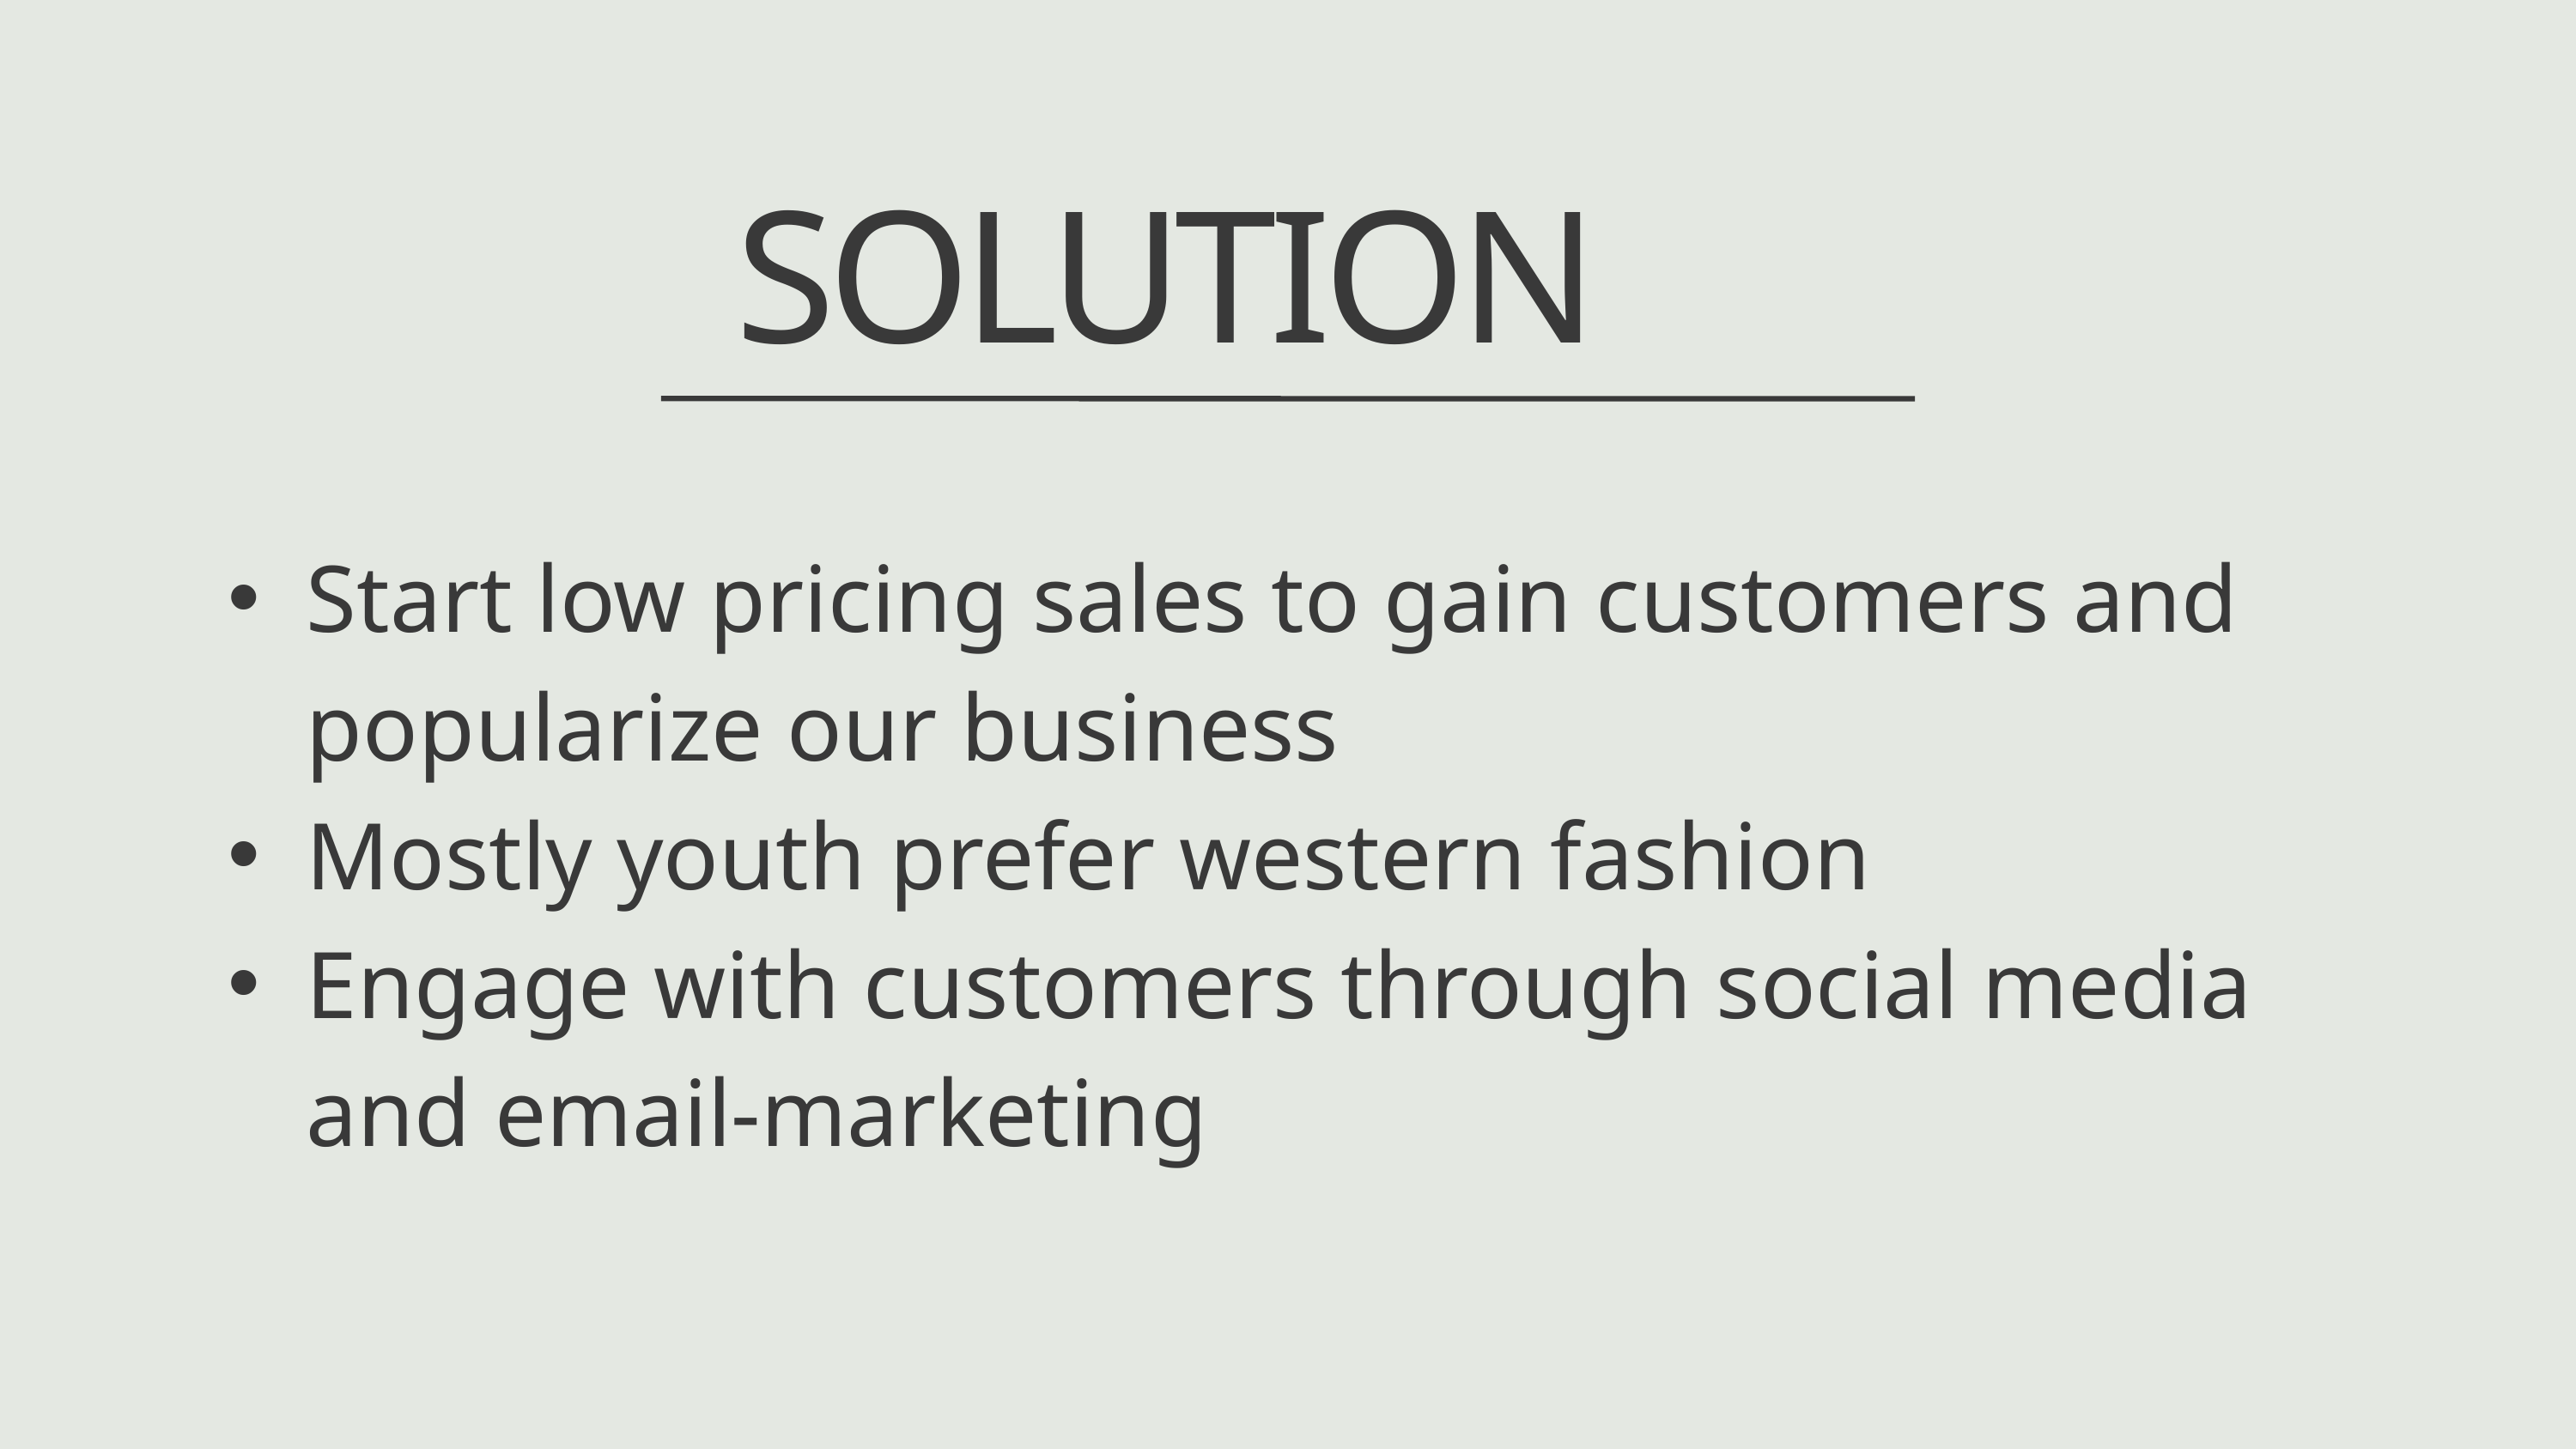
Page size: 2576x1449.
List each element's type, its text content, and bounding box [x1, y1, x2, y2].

text_box SOLUTION [735, 224, 1841, 380]
text_box Start low pricing sales to gain customers and popularize our business Mostly youth prefer western fashion Engage with customers through social media and email-marketing [149, 522, 2426, 1166]
